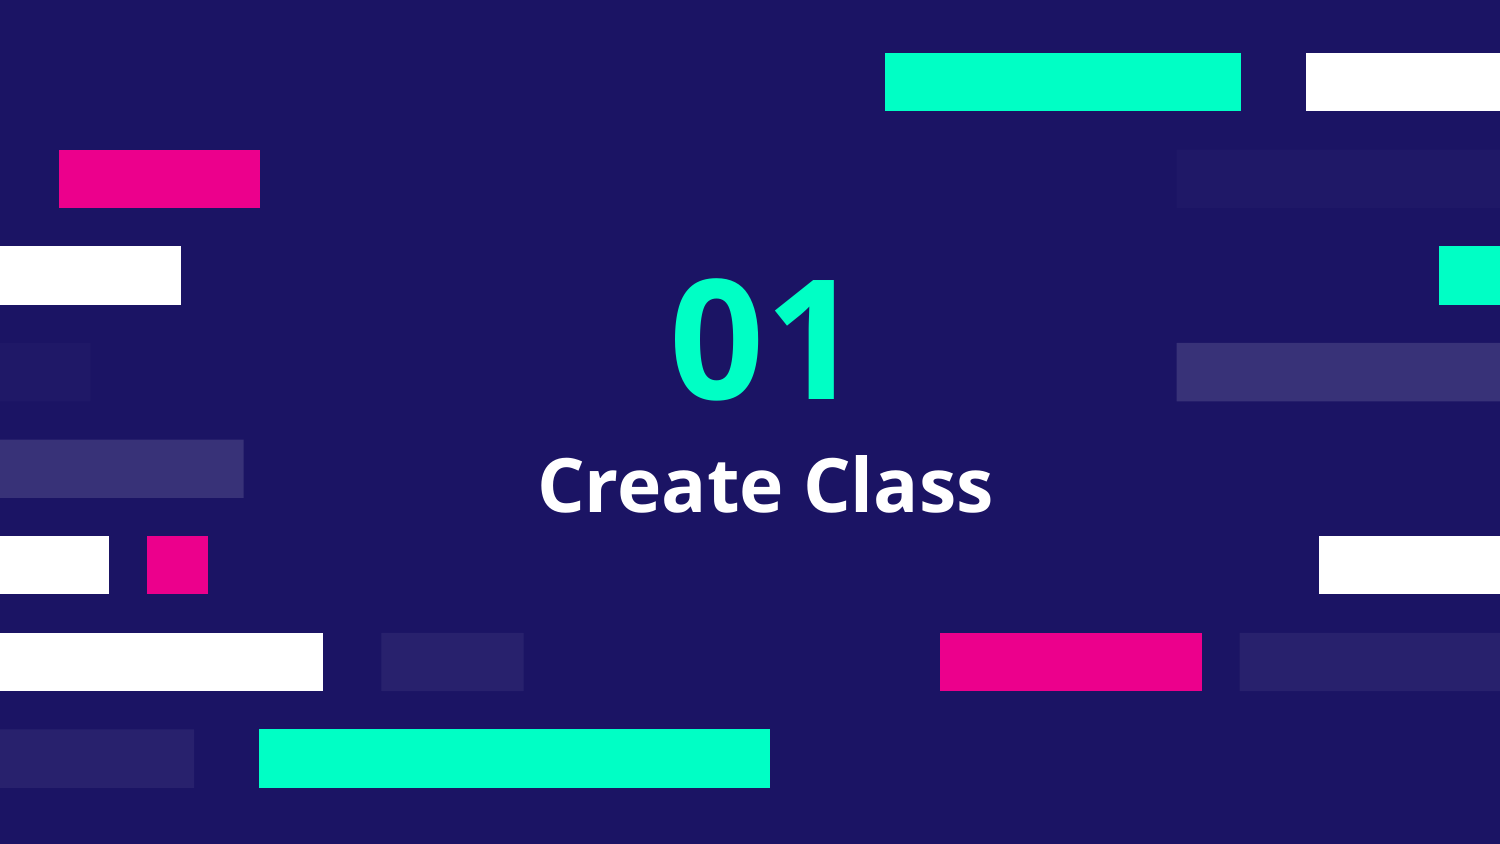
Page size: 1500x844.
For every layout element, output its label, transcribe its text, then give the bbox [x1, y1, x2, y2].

title Create Class [74, 445, 1457, 519]
title 01 [74, 352, 1457, 434]
